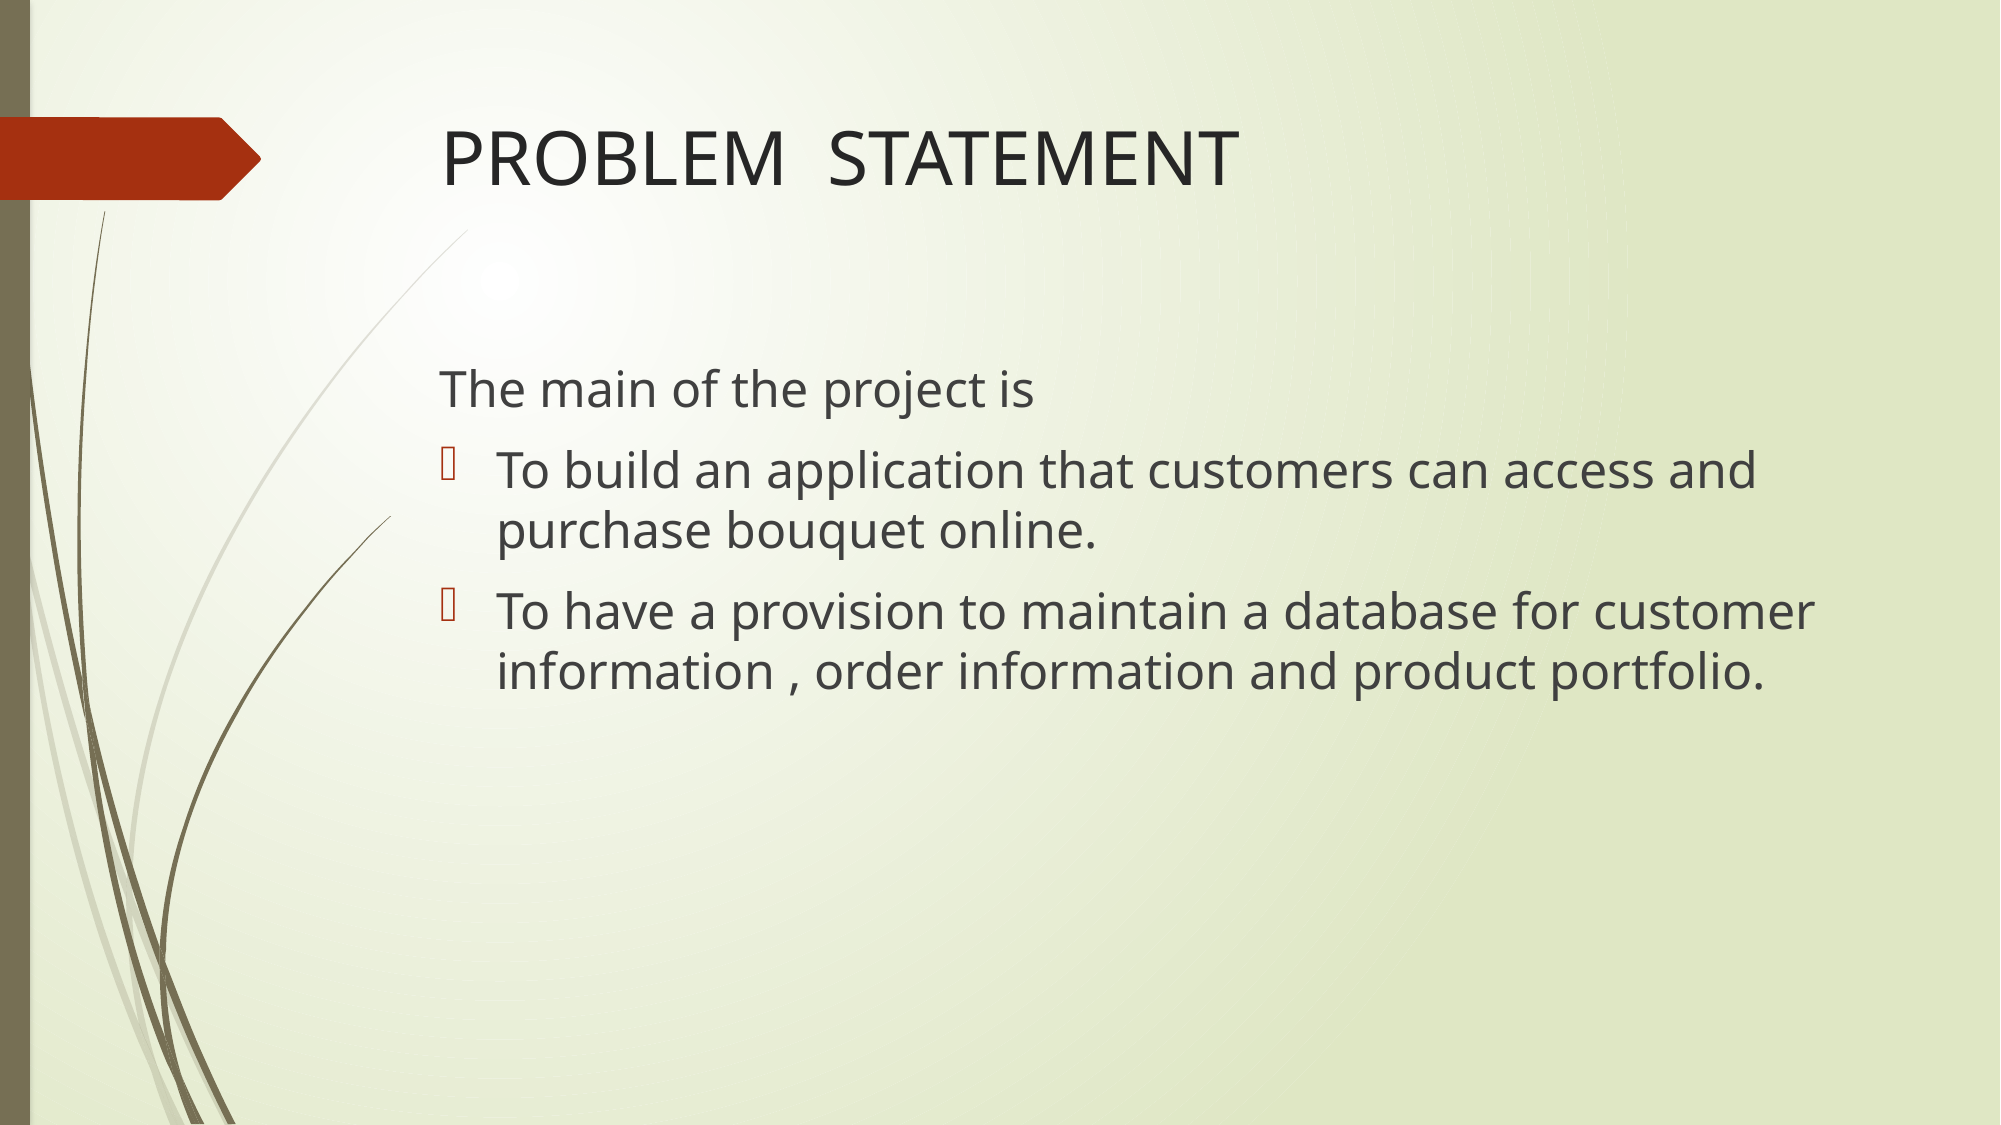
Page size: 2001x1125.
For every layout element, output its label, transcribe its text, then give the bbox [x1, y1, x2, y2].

list The main of the project is To build an application that customers can access and purchase bouquet online. To have a provision to maintain a database for customer information , order information and product portfolio. [424, 350, 1888, 970]
title PROBLEM STATEMENT [425, 102, 1888, 313]
